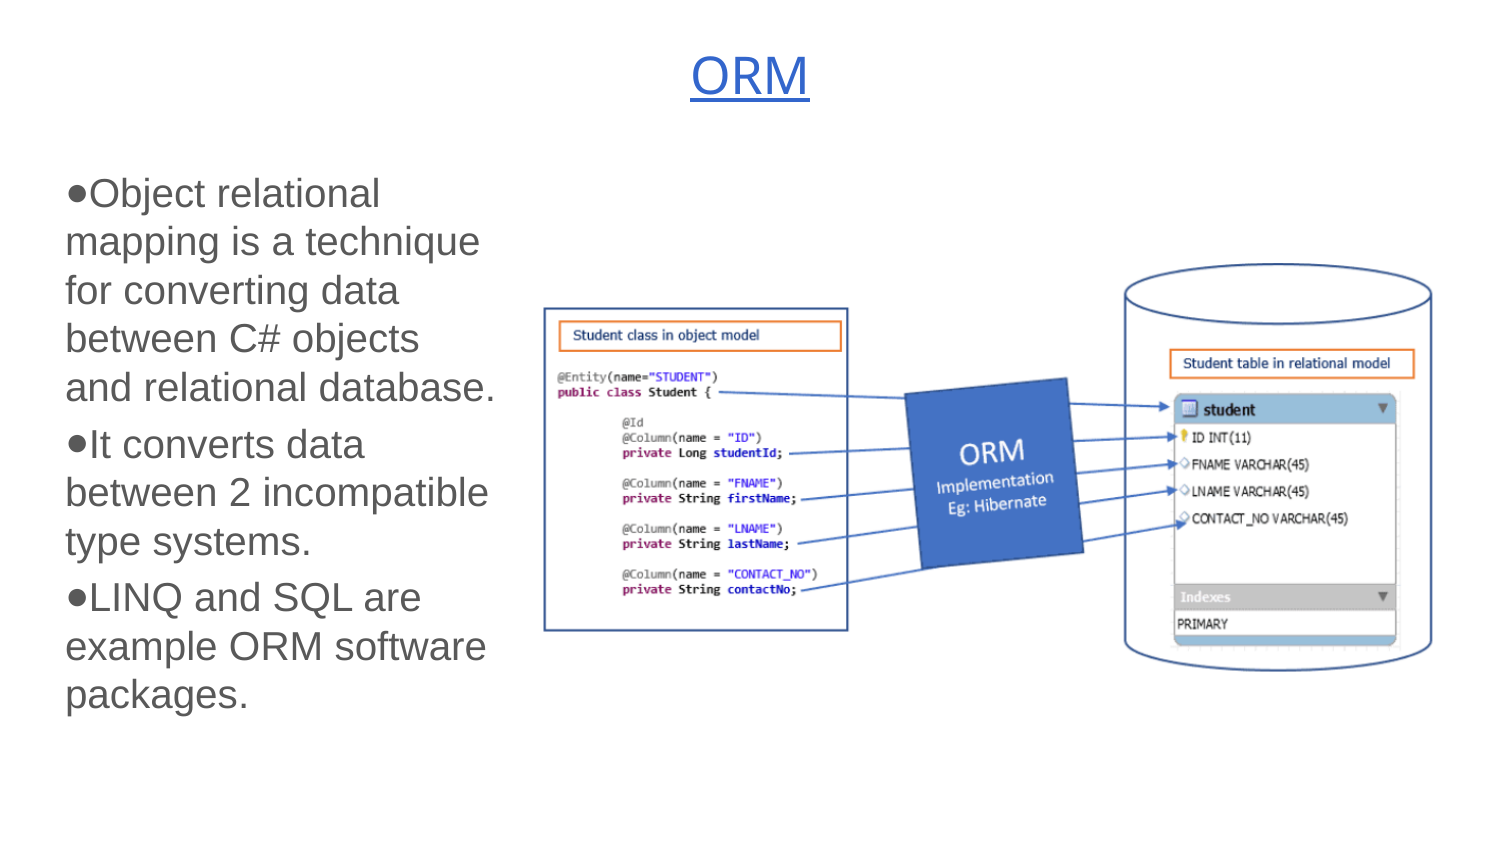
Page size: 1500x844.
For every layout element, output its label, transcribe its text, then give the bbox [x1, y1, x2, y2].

picture [537, 259, 1443, 685]
title ORM [0, 37, 1500, 110]
subtitle Object relational mapping is a technique for converting data between C# objects and relational database. It converts data between 2 incompatible type systems. LINQ and SQL are example ORM software packages. [50, 159, 513, 810]
